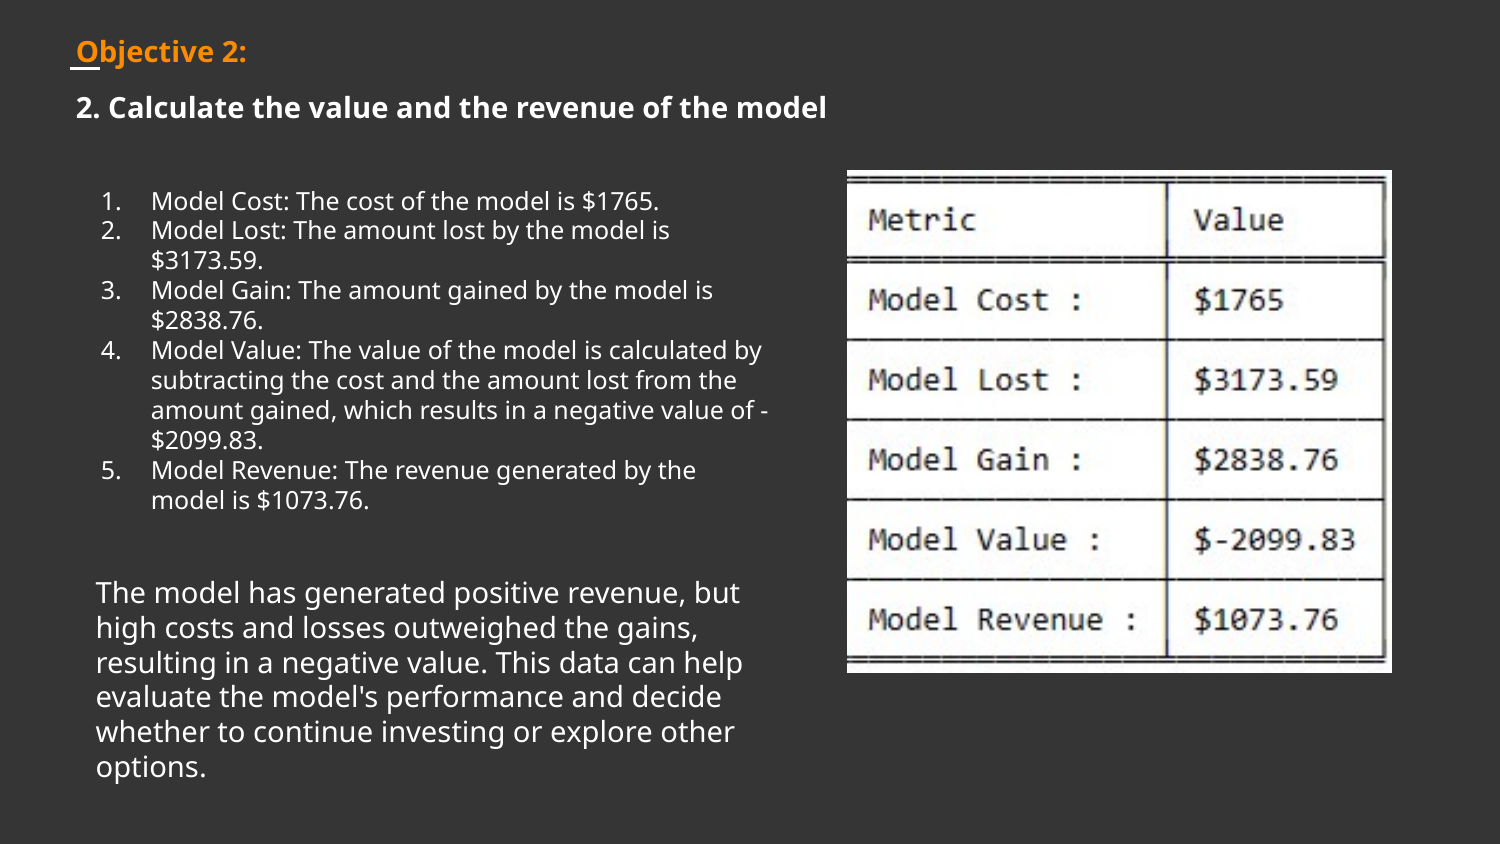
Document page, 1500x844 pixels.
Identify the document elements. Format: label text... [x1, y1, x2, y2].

text_box The model has generated positive revenue, but high costs and losses outweighed the gains, resulting in a negative value. This data can help evaluate the model's performance and decide whether to continue investing or explore other options. [80, 558, 772, 799]
text_box Model Cost: The cost of the model is $1765. Model Lost: The amount lost by the model is $3173.59. Model Gain: The amount gained by the model is $2838.76. Model Value: The value of the model is calculated by subtracting the cost and the amount lost from the amount gained, which results in a negative value of -$2099.83. Model Revenue: The revenue generated by the model is $1073.76. [60, 169, 792, 530]
title Objective 2: 2. Calculate the value and the revenue of the model [60, 18, 1500, 170]
picture [846, 170, 1392, 674]
